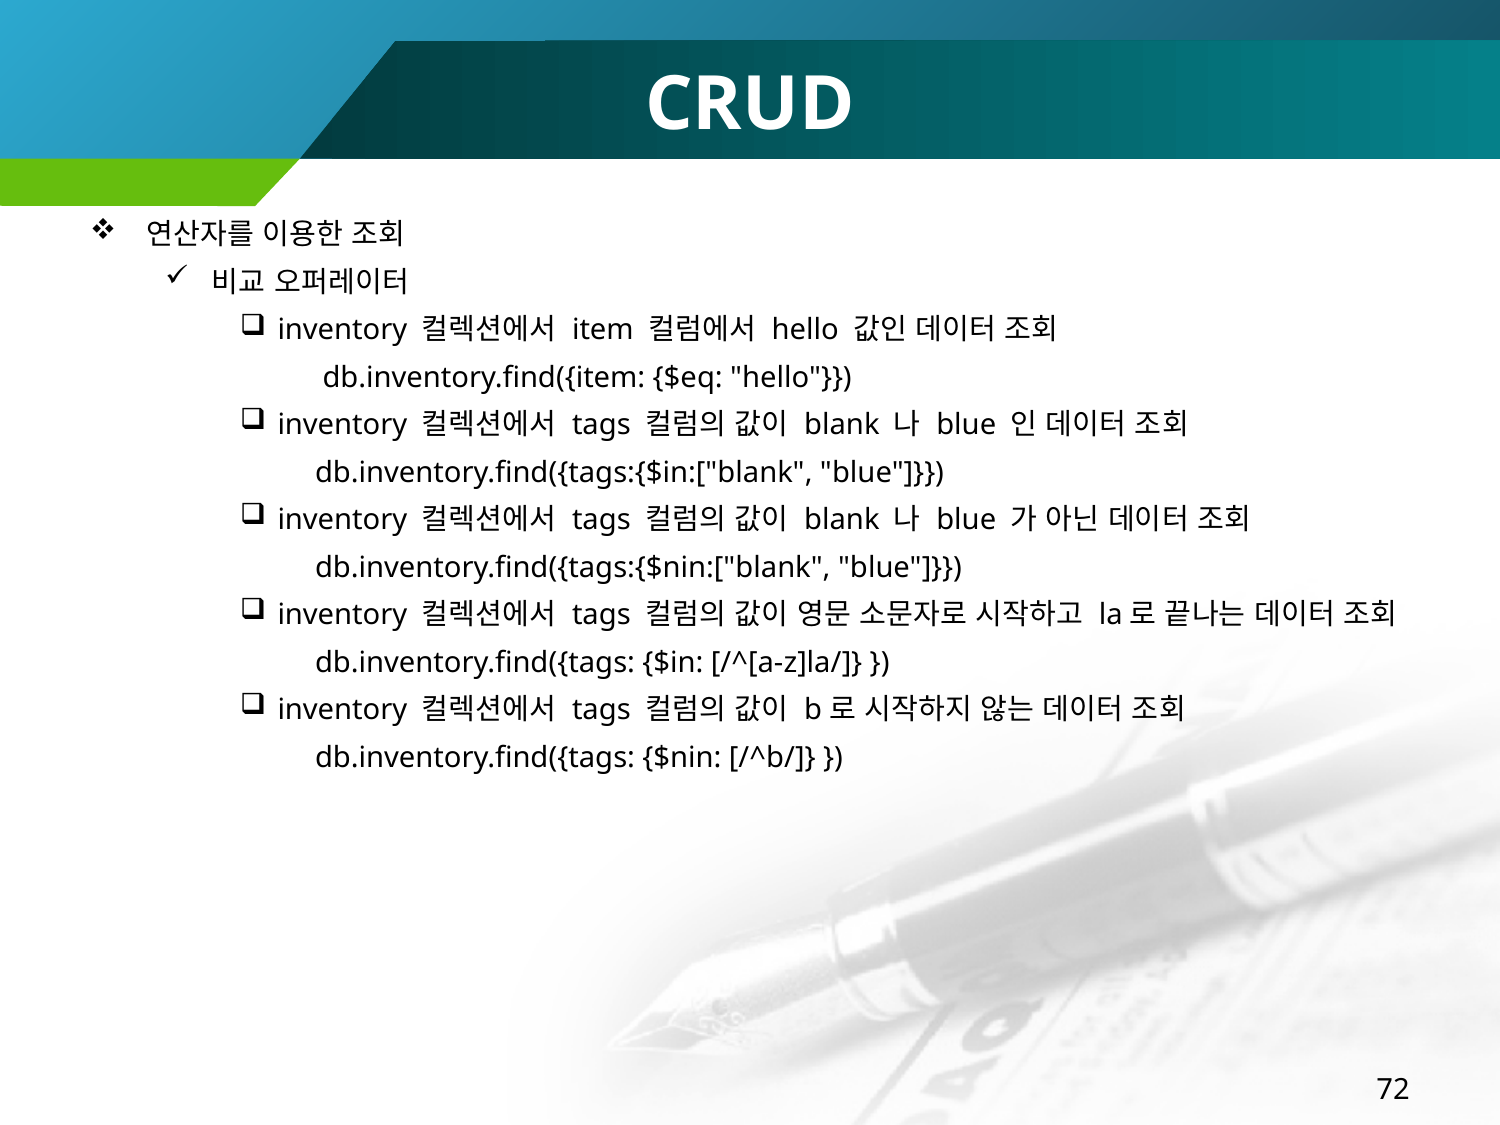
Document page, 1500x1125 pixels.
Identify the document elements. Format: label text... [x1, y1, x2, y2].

title CRUD [0, 36, 1500, 163]
slide_number 72 [1074, 1062, 1426, 1103]
picture [490, 448, 1500, 1125]
list 연산자를 이용한 조회 비교 오퍼레이터 inventory 컬렉션에서 item 컬럼에서 hello 값인 데이터 조회 db.inventory.find({item: {$eq: "hello"}}) inventory 컬렉션에서 tags 컬럼의 값이 blank 나 blue 인 데이터 조회 db.inventory.find({tags:{$in:["blank", "blue"]}}) inventory 컬렉션에서 tags 컬럼의 값이 blank 나 blue 가 아닌 데이터 조회 db.inventory.find({tags:{$nin:["blank", "blue"]}}) inventory 컬렉션에서 tags 컬럼의 값이 영문 소문자로 시작하고 la로 끝나는 데이터 조회 db.inventory.find({tags: {$in: [/^[a-z]la/]} }) inventory 컬렉션에서 tags 컬럼의 값이 b로 시작하지 않는 데이터 조회 db.inventory.find({tags: {$nin: [/^b/]} }) [74, 207, 1426, 1021]
